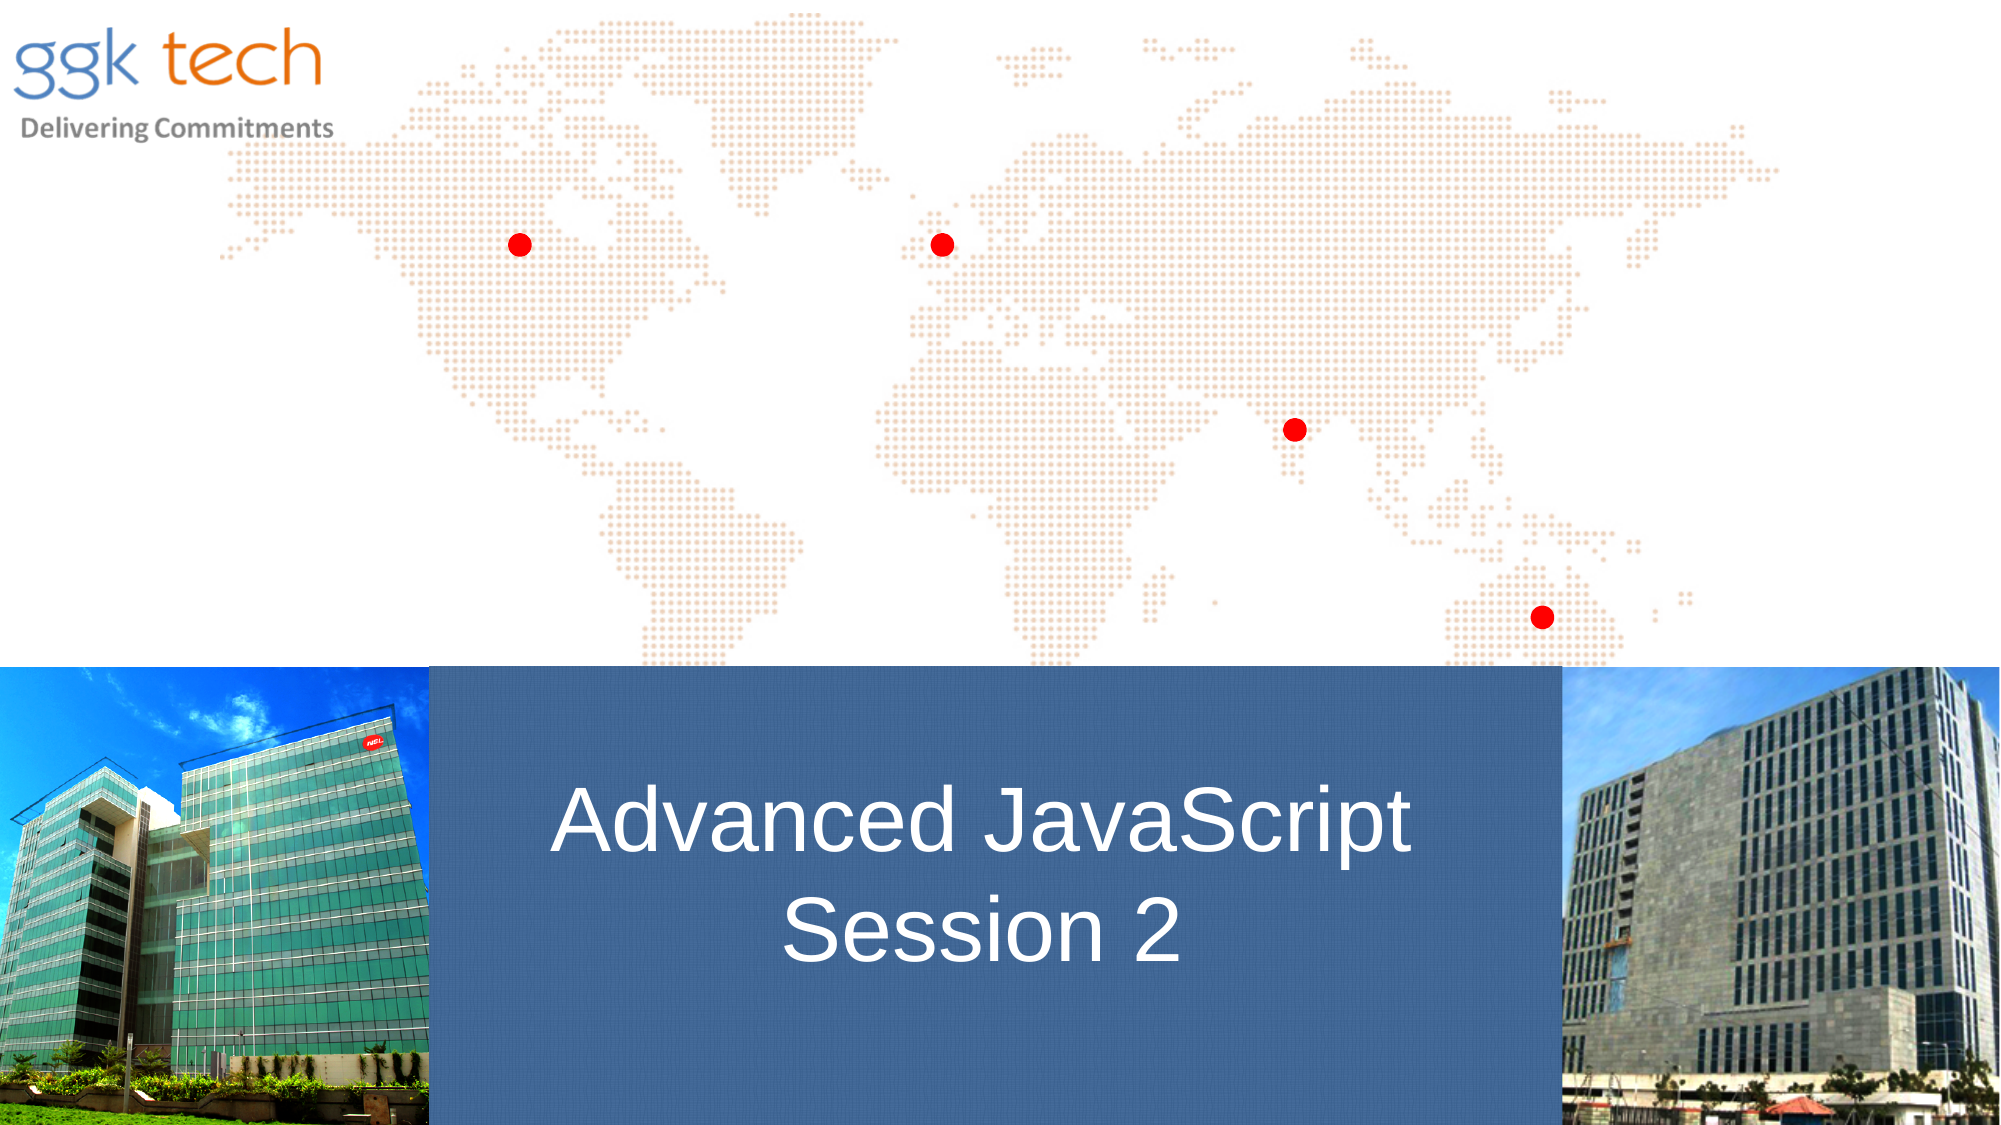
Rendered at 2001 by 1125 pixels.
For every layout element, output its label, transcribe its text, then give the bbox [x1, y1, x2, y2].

picture [2, 24, 347, 154]
title Advanced JavaScript Session 2 [428, 798, 1535, 987]
picture [0, 666, 2000, 1125]
